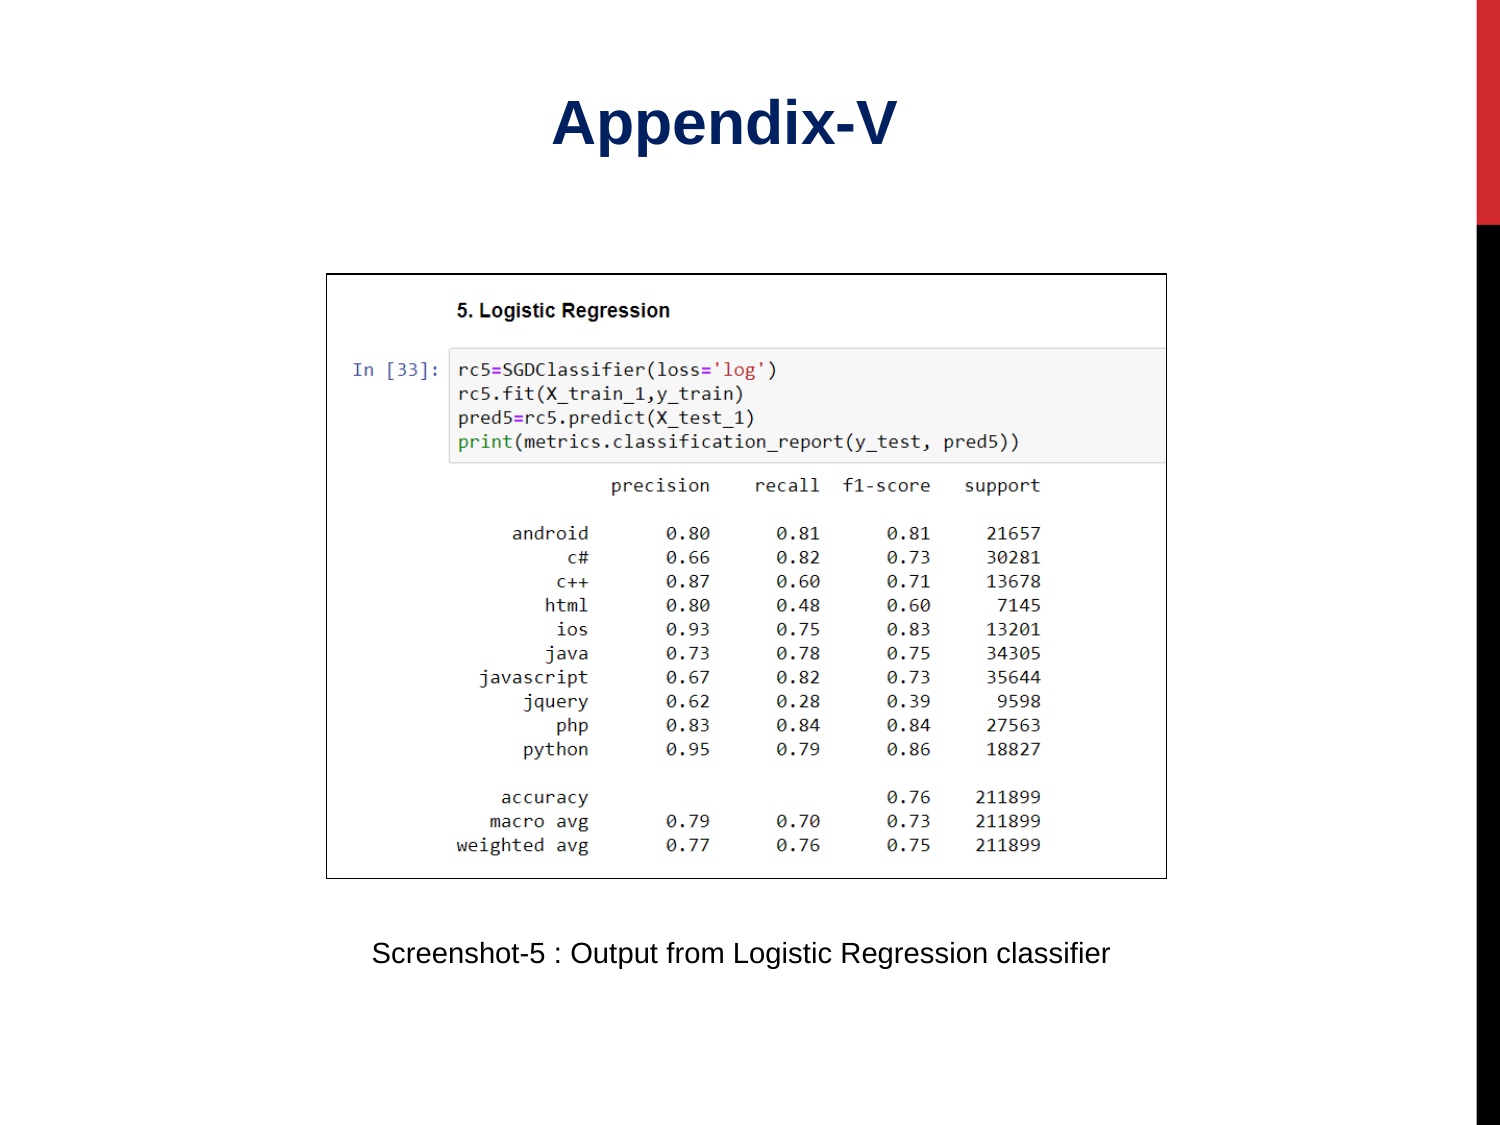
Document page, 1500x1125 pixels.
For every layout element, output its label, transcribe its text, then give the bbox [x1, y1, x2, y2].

text_box Appendix-V [37, 75, 1413, 165]
text_box Screenshot-5 : Output from Logistic Regression classifier [356, 926, 1145, 977]
picture [326, 274, 1167, 879]
